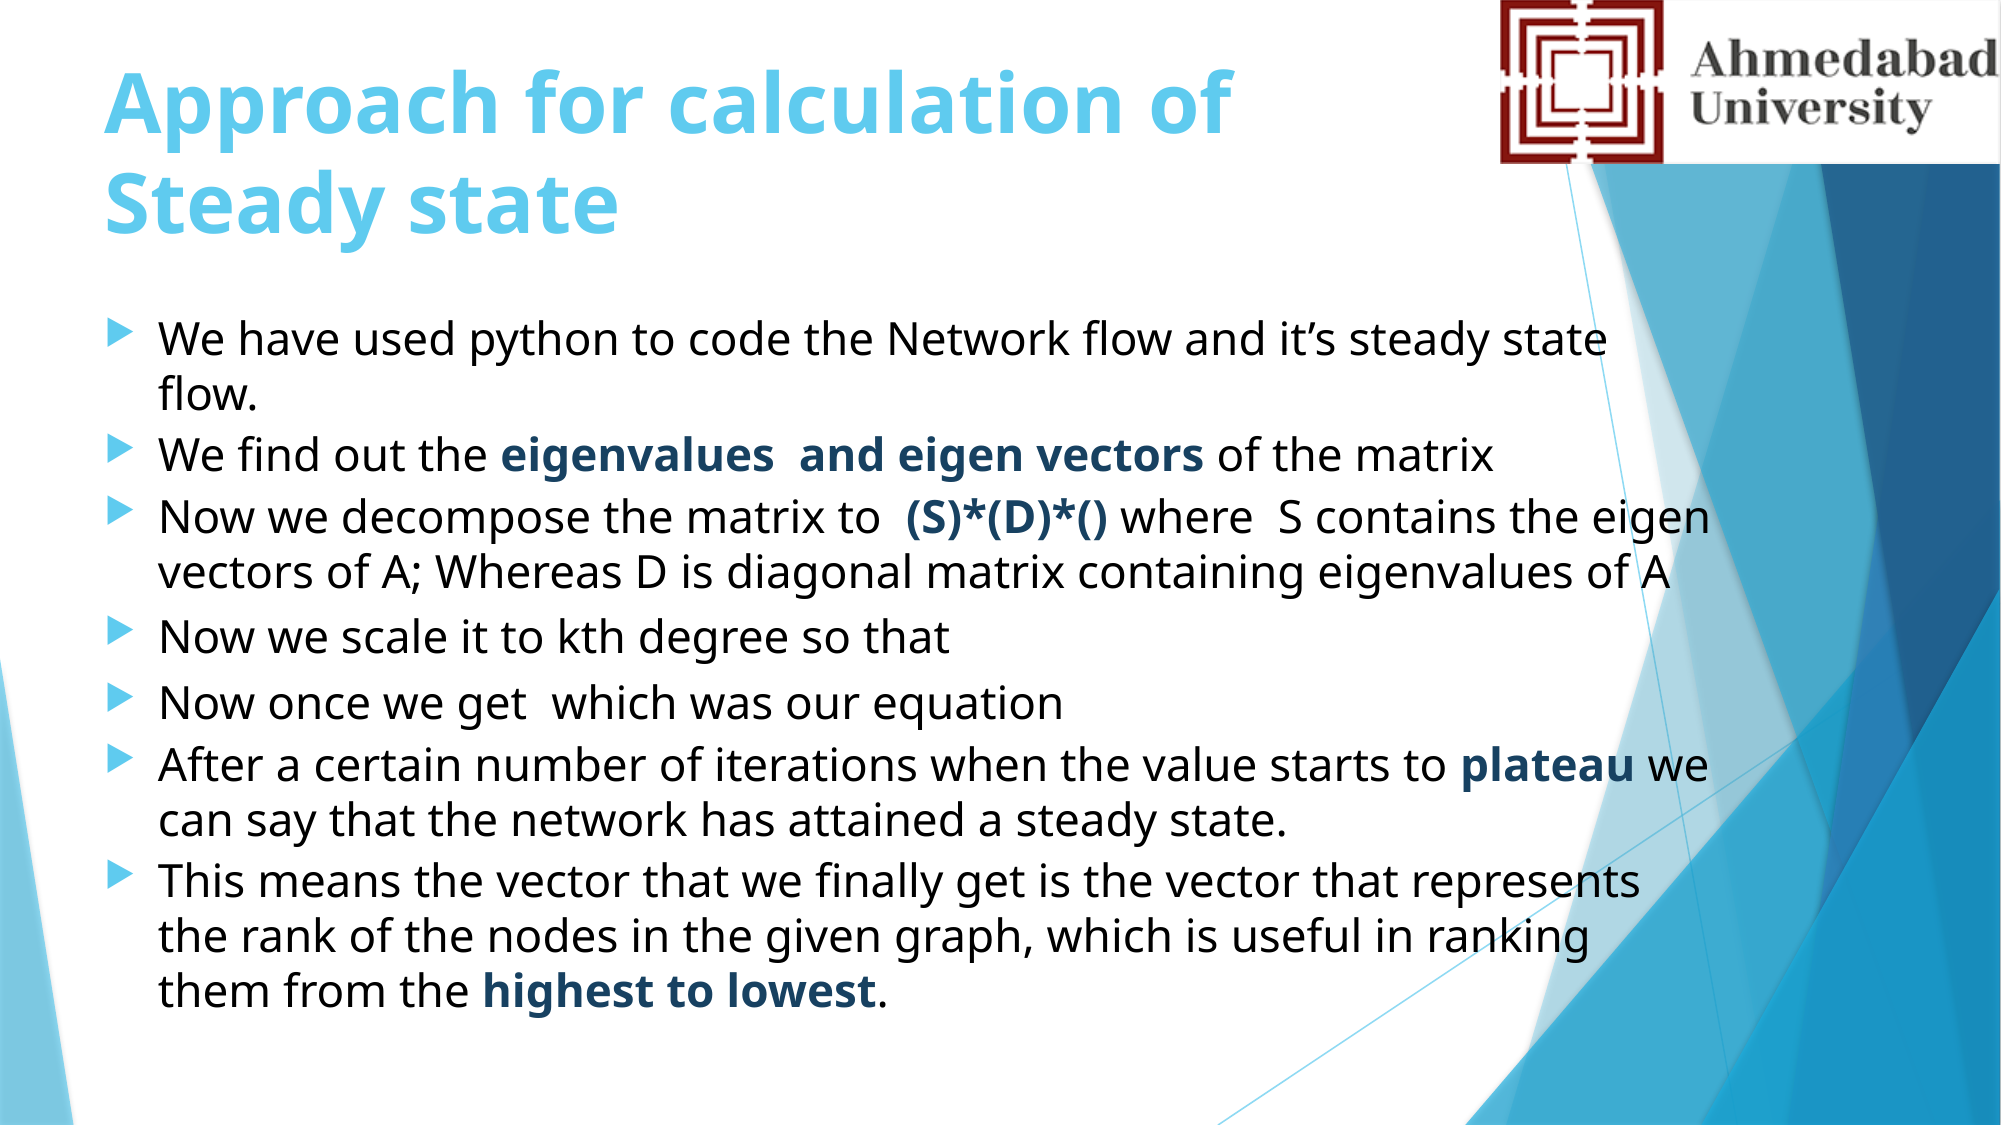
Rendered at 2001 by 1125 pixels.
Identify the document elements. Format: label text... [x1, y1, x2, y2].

picture [1499, 0, 2000, 165]
title Approach for calculation of Steady state [89, 43, 1500, 260]
